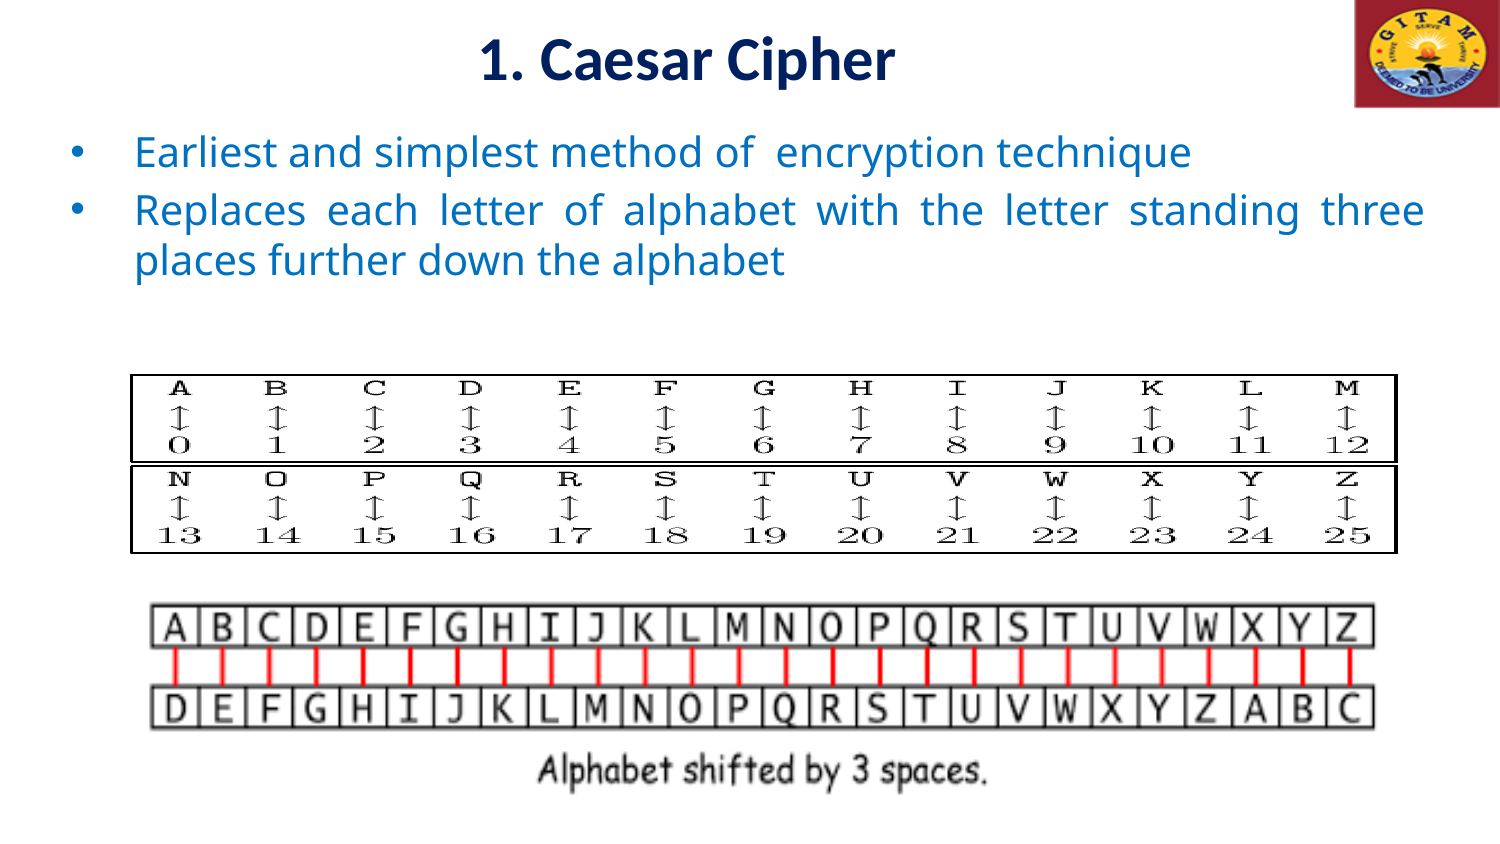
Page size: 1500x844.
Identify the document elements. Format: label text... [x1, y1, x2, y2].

list Earliest and simplest method of encryption technique Replaces each letter of alphabet with the letter standing three places further down the alphabet [59, 120, 1437, 788]
text_box 1. Caesar Cipher [88, 12, 1286, 99]
picture [130, 374, 1400, 554]
picture [1353, 0, 1500, 109]
picture [130, 573, 1400, 809]
